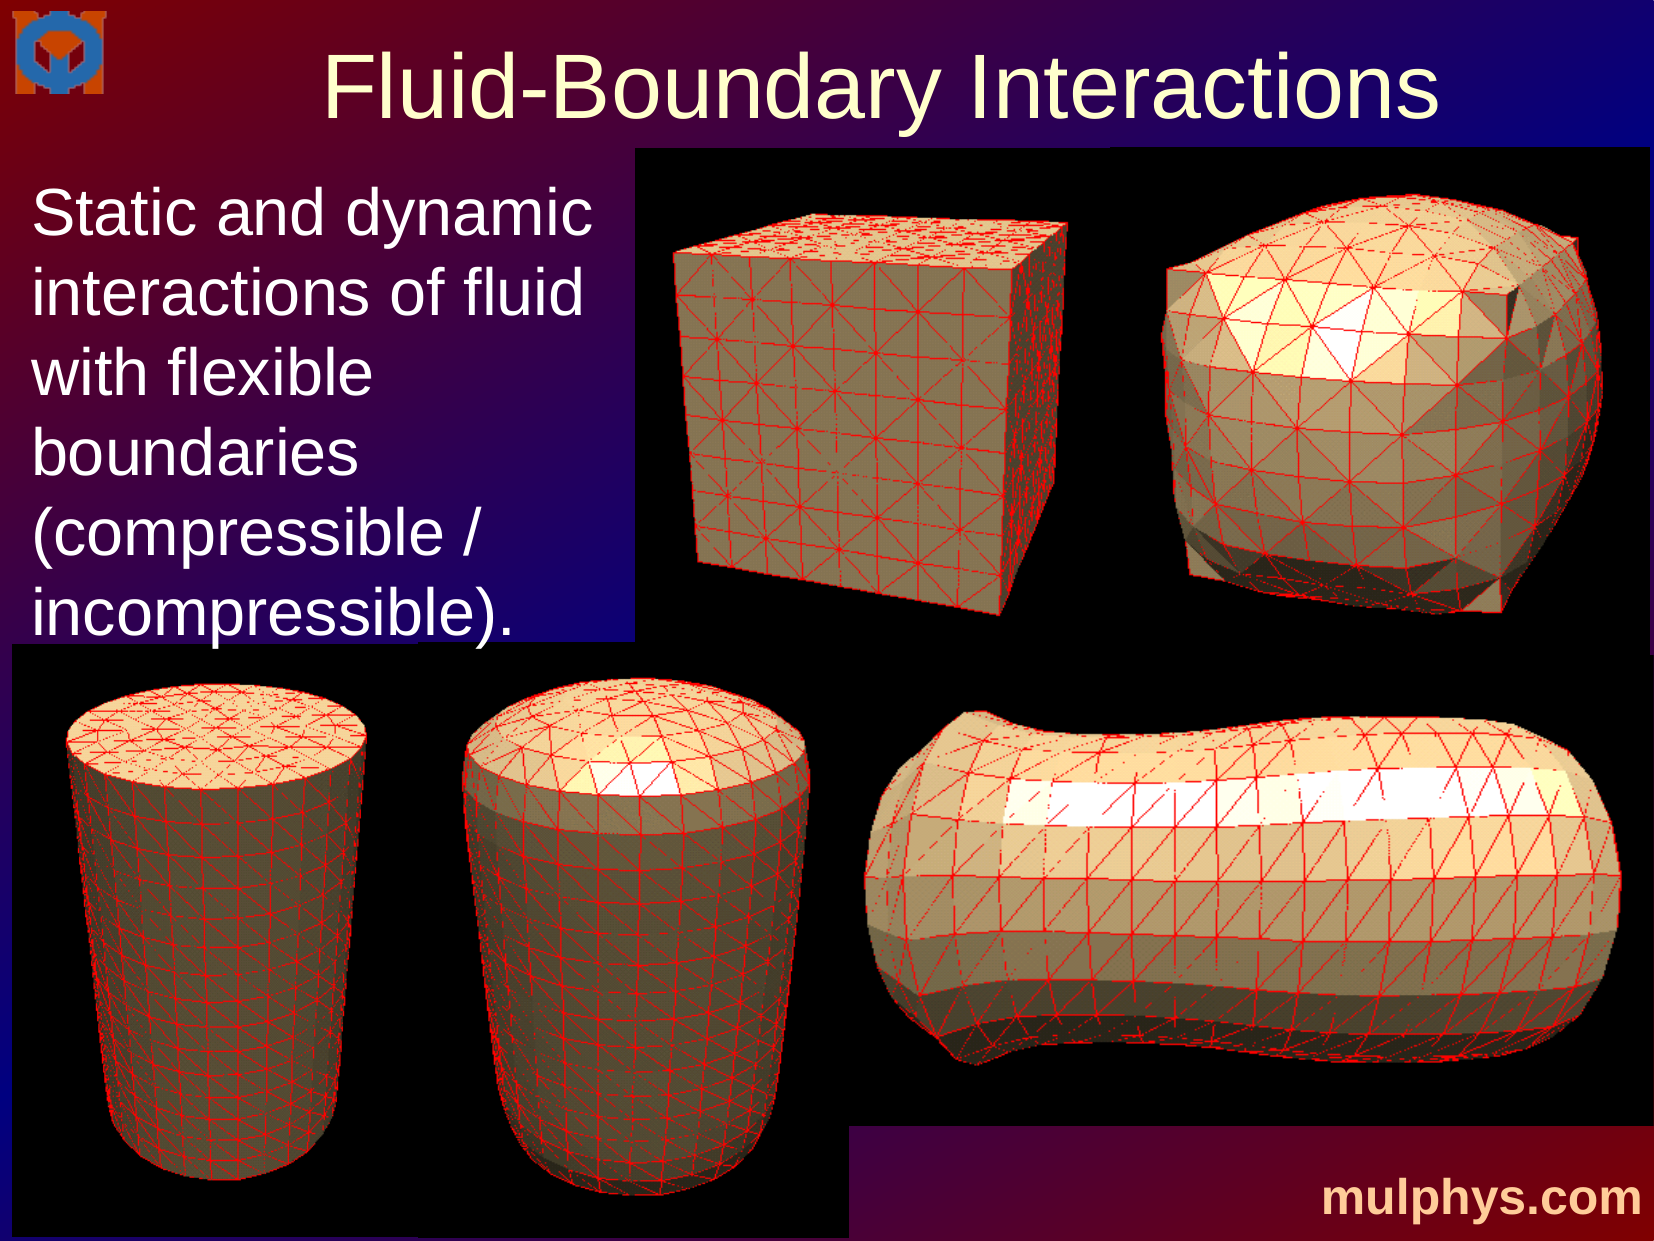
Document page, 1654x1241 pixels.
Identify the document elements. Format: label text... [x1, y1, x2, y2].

text_box Static and dynamic interactions of fluid with flexible boundaries (compressible / incompressible). [31, 168, 632, 644]
picture [12, 147, 1654, 1238]
text_box mulphys.com [1320, 1164, 1644, 1225]
picture [11, 11, 110, 95]
title Fluid-Boundary Interactions [121, 0, 1643, 186]
